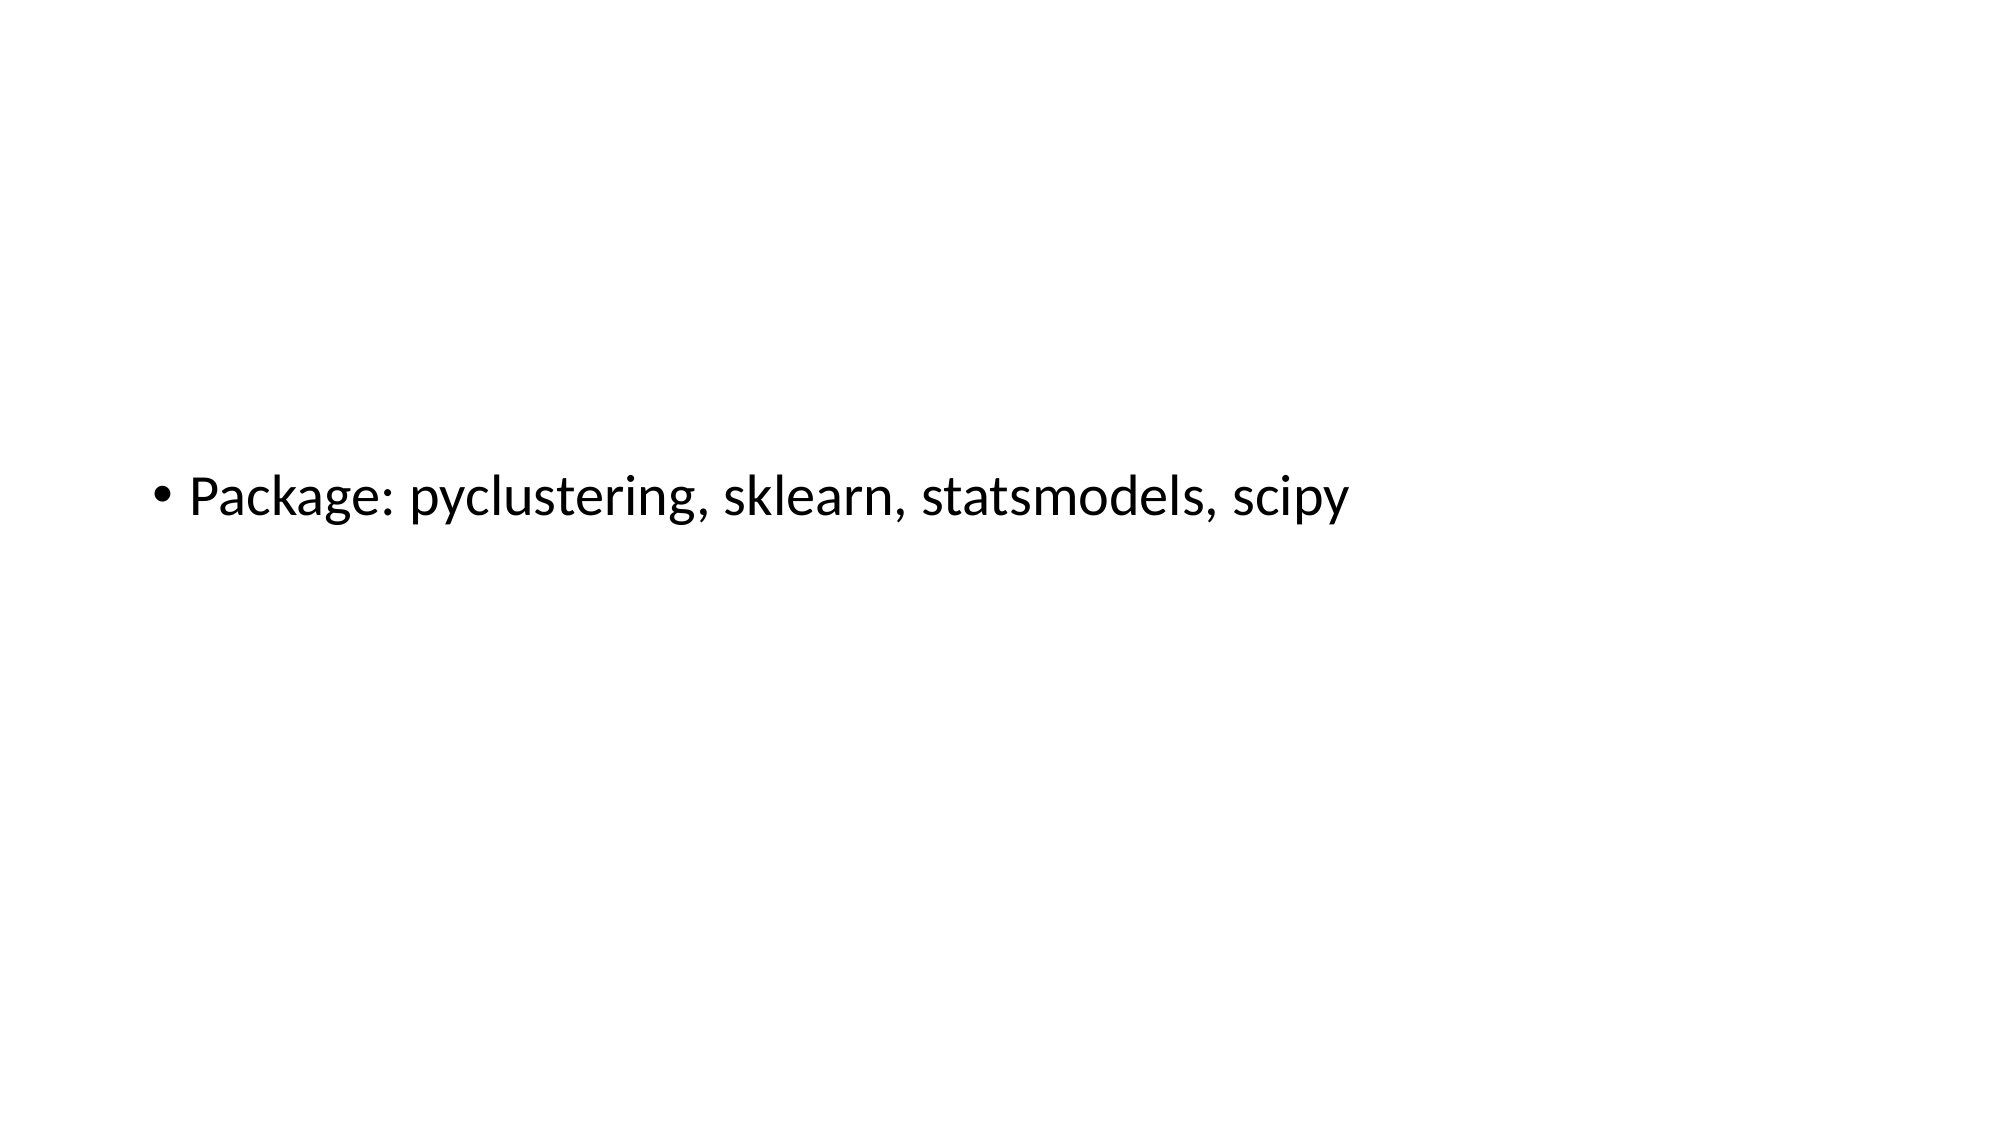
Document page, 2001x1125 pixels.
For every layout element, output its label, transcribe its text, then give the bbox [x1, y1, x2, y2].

list Package: pyclustering, sklearn, statsmodels, scipy [137, 31, 1863, 1014]
